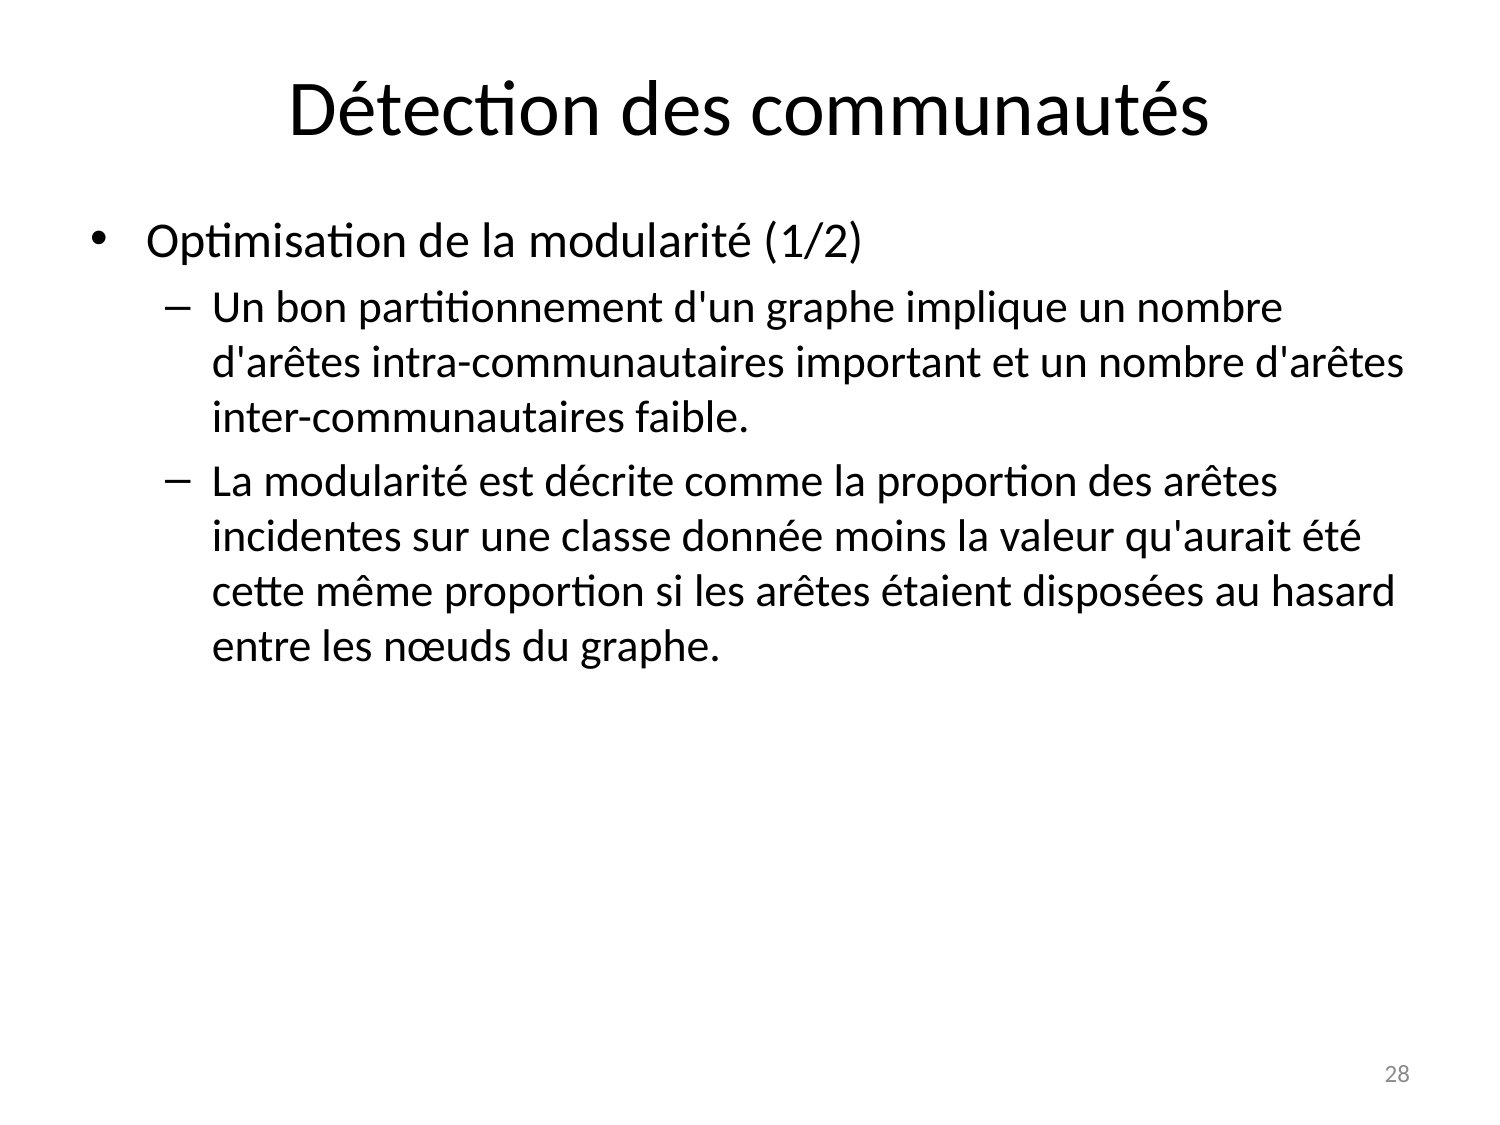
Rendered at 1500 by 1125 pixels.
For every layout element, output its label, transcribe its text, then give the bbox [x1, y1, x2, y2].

slide_number 28 [1074, 1042, 1425, 1103]
title Détection des communautés [75, 45, 1425, 163]
list Optimisation de la modularité (1/2) Un bon partitionnement d'un graphe implique un nombre d'arêtes intra-communautaires important et un nombre d'arêtes inter-communautaires faible. La modularité est décrite comme la proportion des arêtes incidentes sur une classe donnée moins la valeur qu'aurait été cette même proportion si les arêtes étaient disposées au hasard entre les nœuds du graphe. [75, 200, 1425, 1005]
